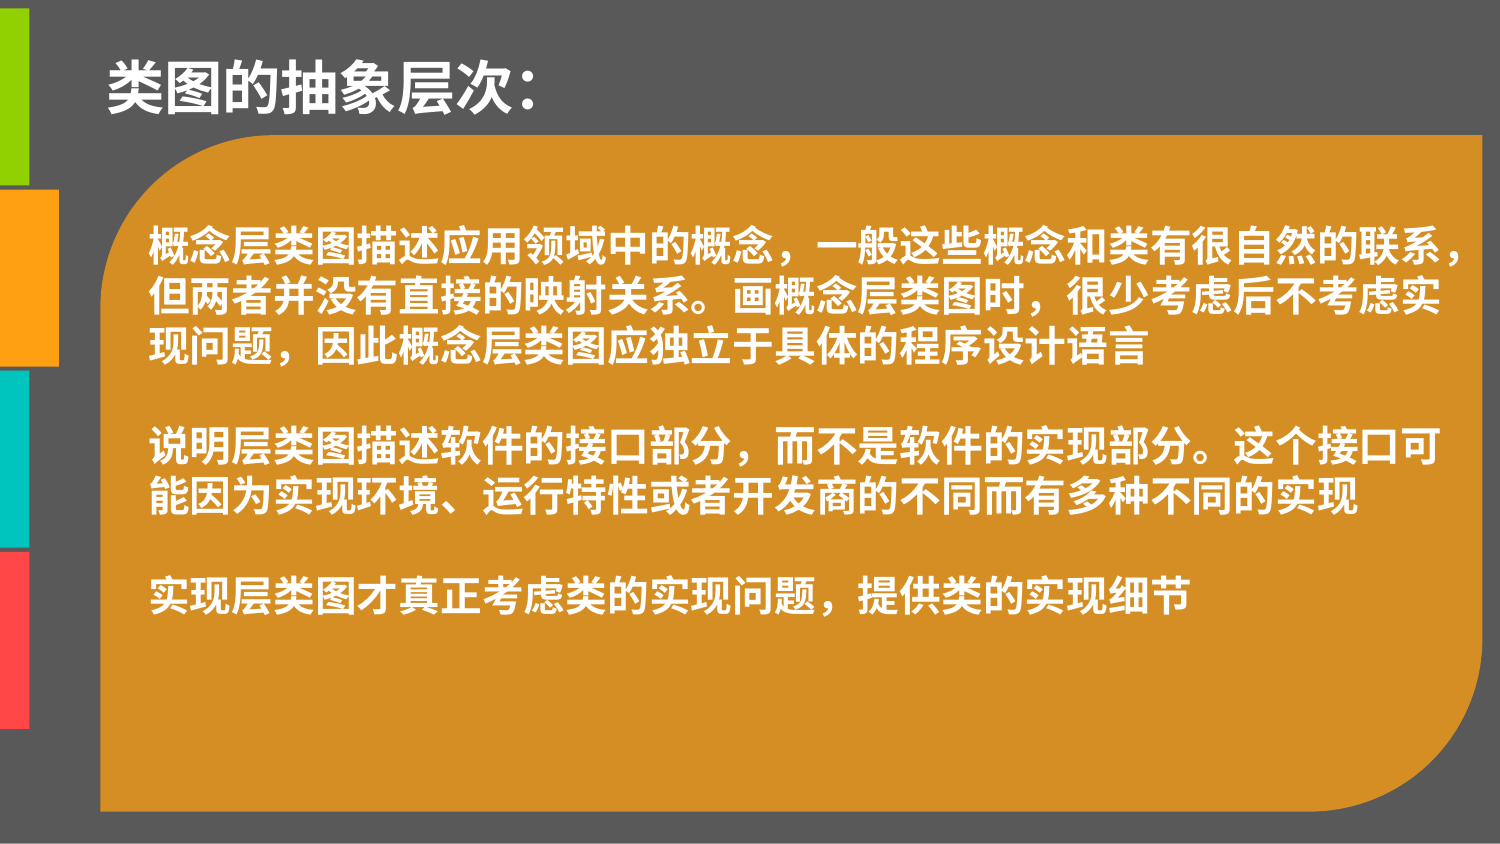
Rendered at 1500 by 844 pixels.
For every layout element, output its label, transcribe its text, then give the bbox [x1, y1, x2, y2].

text_box [98, 133, 1485, 814]
text_box [0, 6, 32, 187]
text_box [0, 369, 32, 550]
text_box 概念层类图描述应用领域中的概念，一般这些概念和类有很自然的联系，但两者并没有直接的映射关系。画概念层类图时，很少考虑后不考虑实现问题，因此概念层类图应独立于具体的程序设计语言 说明层类图描述软件的接口部分，而不是软件的实现部分。这个接口可能因为实现环境、运行特性或者开发商的不同而有多种不同的实现 实现层类图才真正考虑类的实现问题，提供类的实现细节 [133, 212, 1463, 628]
text_box [0, 550, 32, 731]
text_box 类图的抽象层次： [91, 43, 588, 129]
text_box [0, 187, 61, 369]
